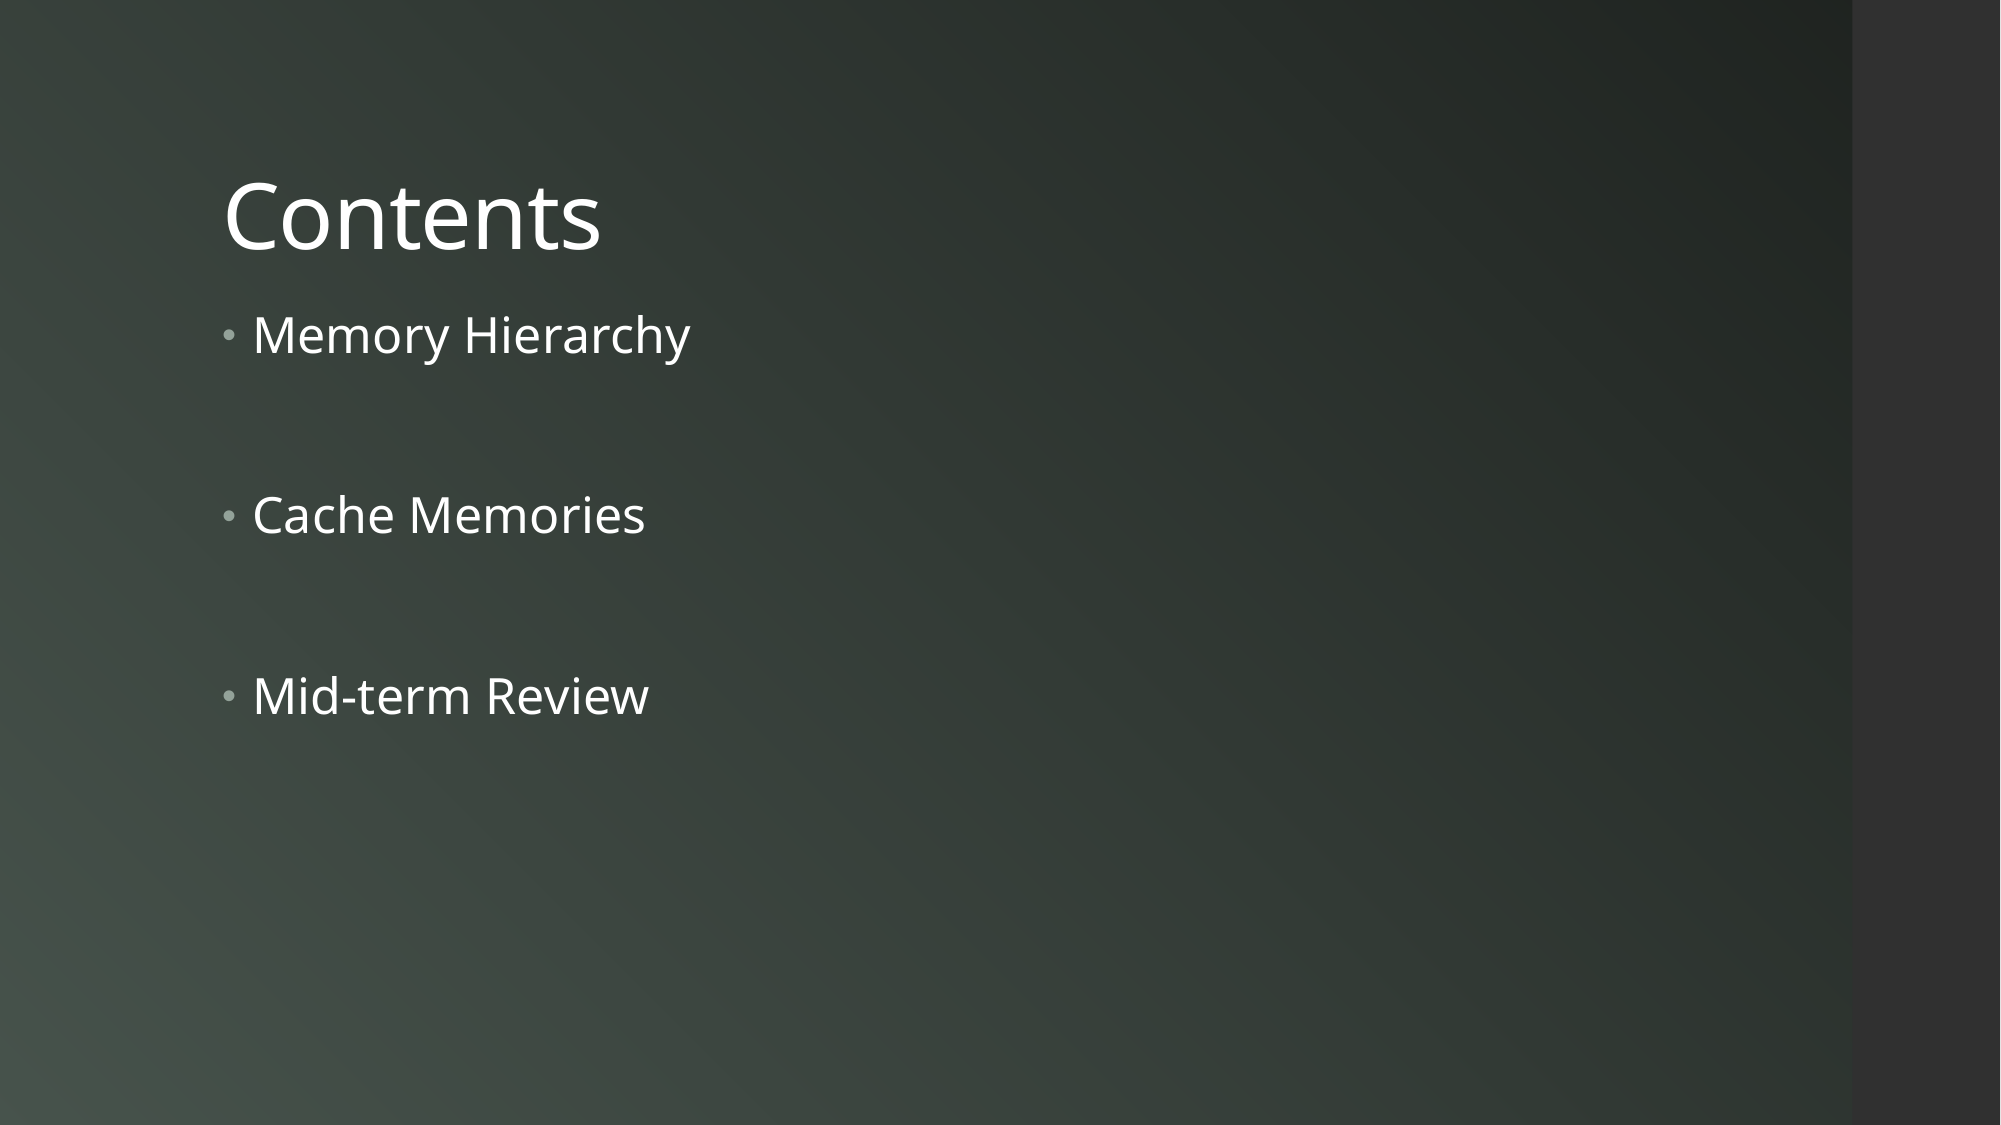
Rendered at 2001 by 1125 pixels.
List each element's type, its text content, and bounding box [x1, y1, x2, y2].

list Memory Hierarchy Cache Memories Mid-term Review [206, 299, 1617, 1014]
title Contents [206, 60, 1797, 278]
